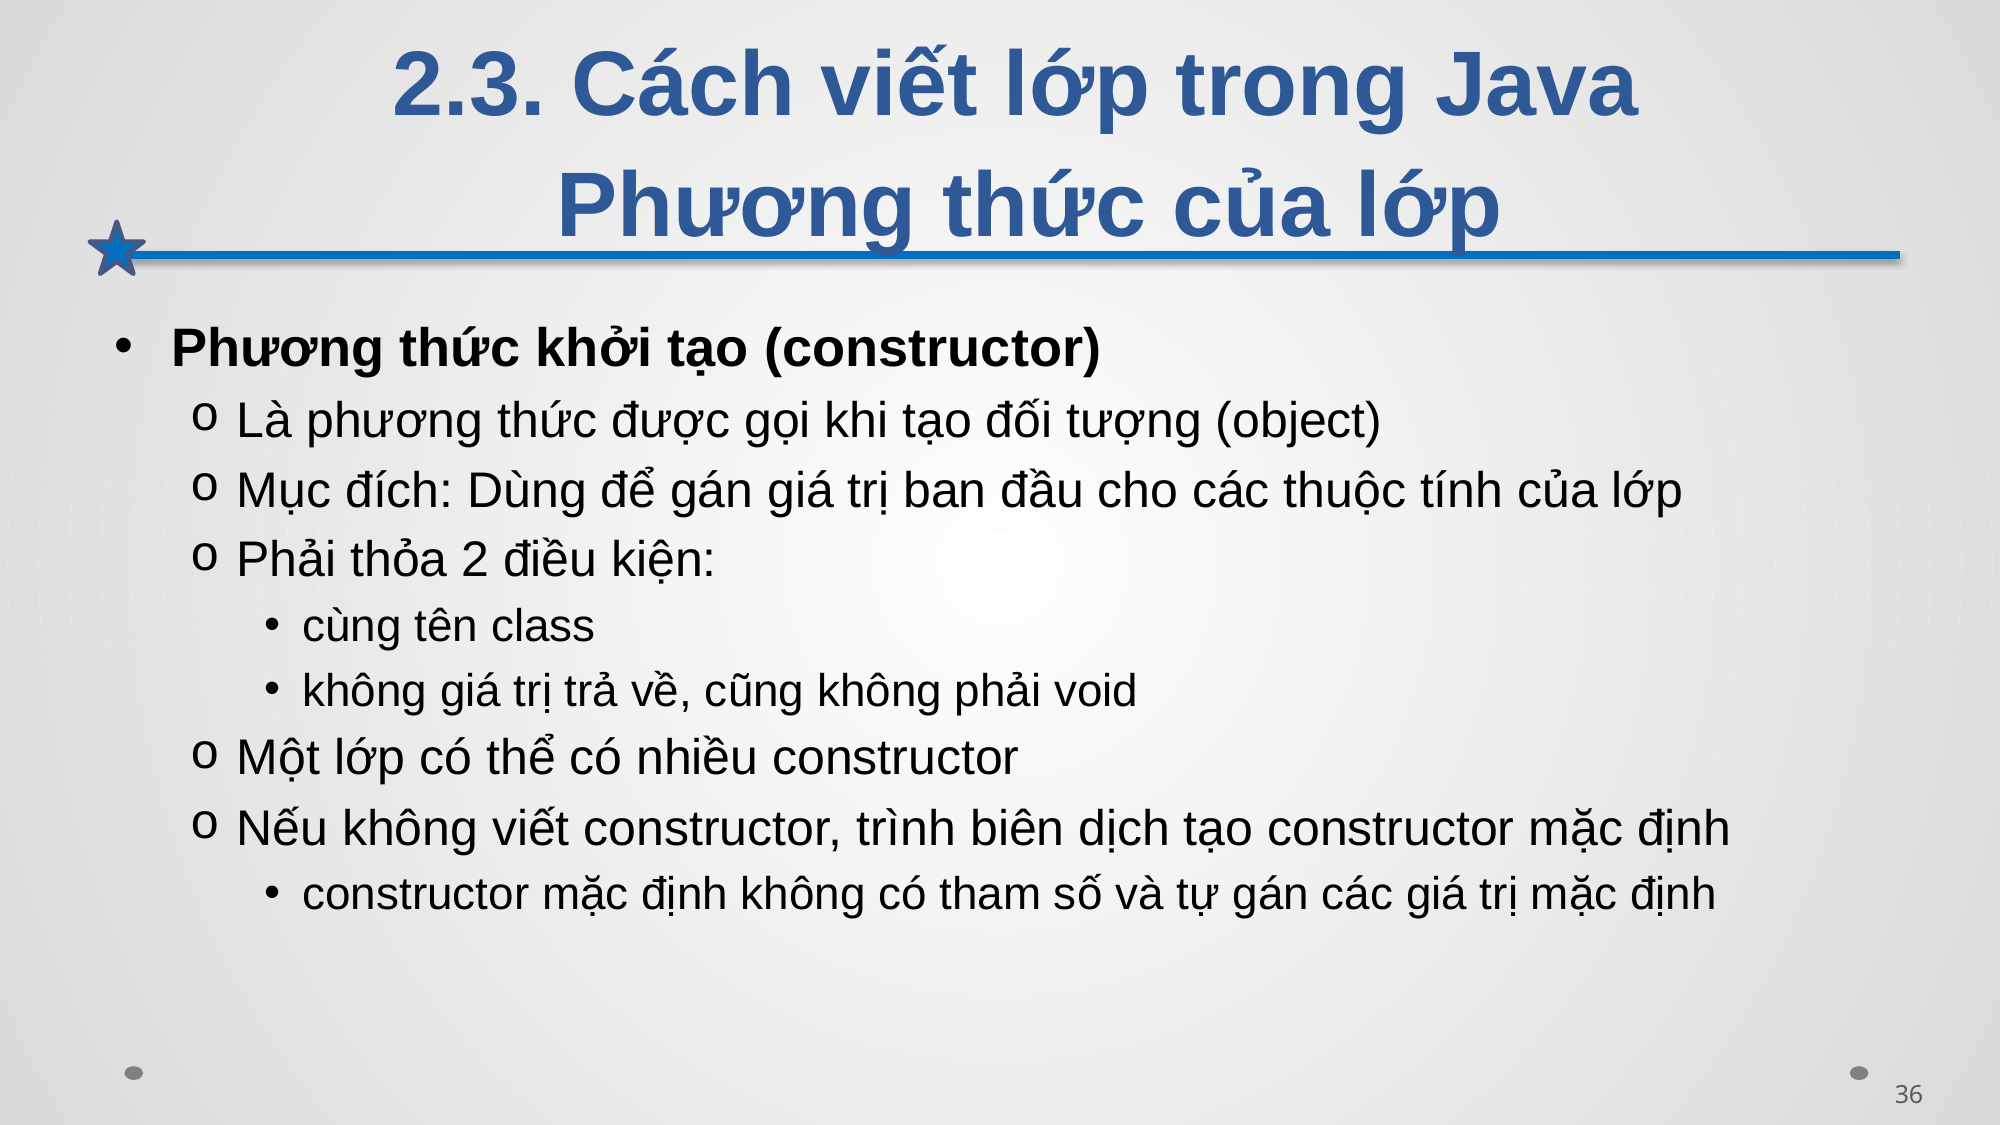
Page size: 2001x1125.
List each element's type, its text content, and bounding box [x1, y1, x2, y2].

slide_number 36 [1890, 1065, 2000, 1125]
list Phương thức khởi tạo (constructor) Là phương thức được gọi khi tạo đối tượng (object) Mục đích: Dùng để gán giá trị ban đầu cho các thuộc tính của lớp Phải thỏa 2 điều kiện: cùng tên class không giá trị trả về, cũng không phải void Một lớp có thể có nhiều constructor Nếu không viết constructor, trình biên dịch tạo constructor mặc định constructor mặc định không có tham số và tự gán các giá trị mặc định [99, 304, 1900, 1064]
title 2.3. Cách viết lớp trong Java Phương thức của lớp [161, 28, 1897, 263]
